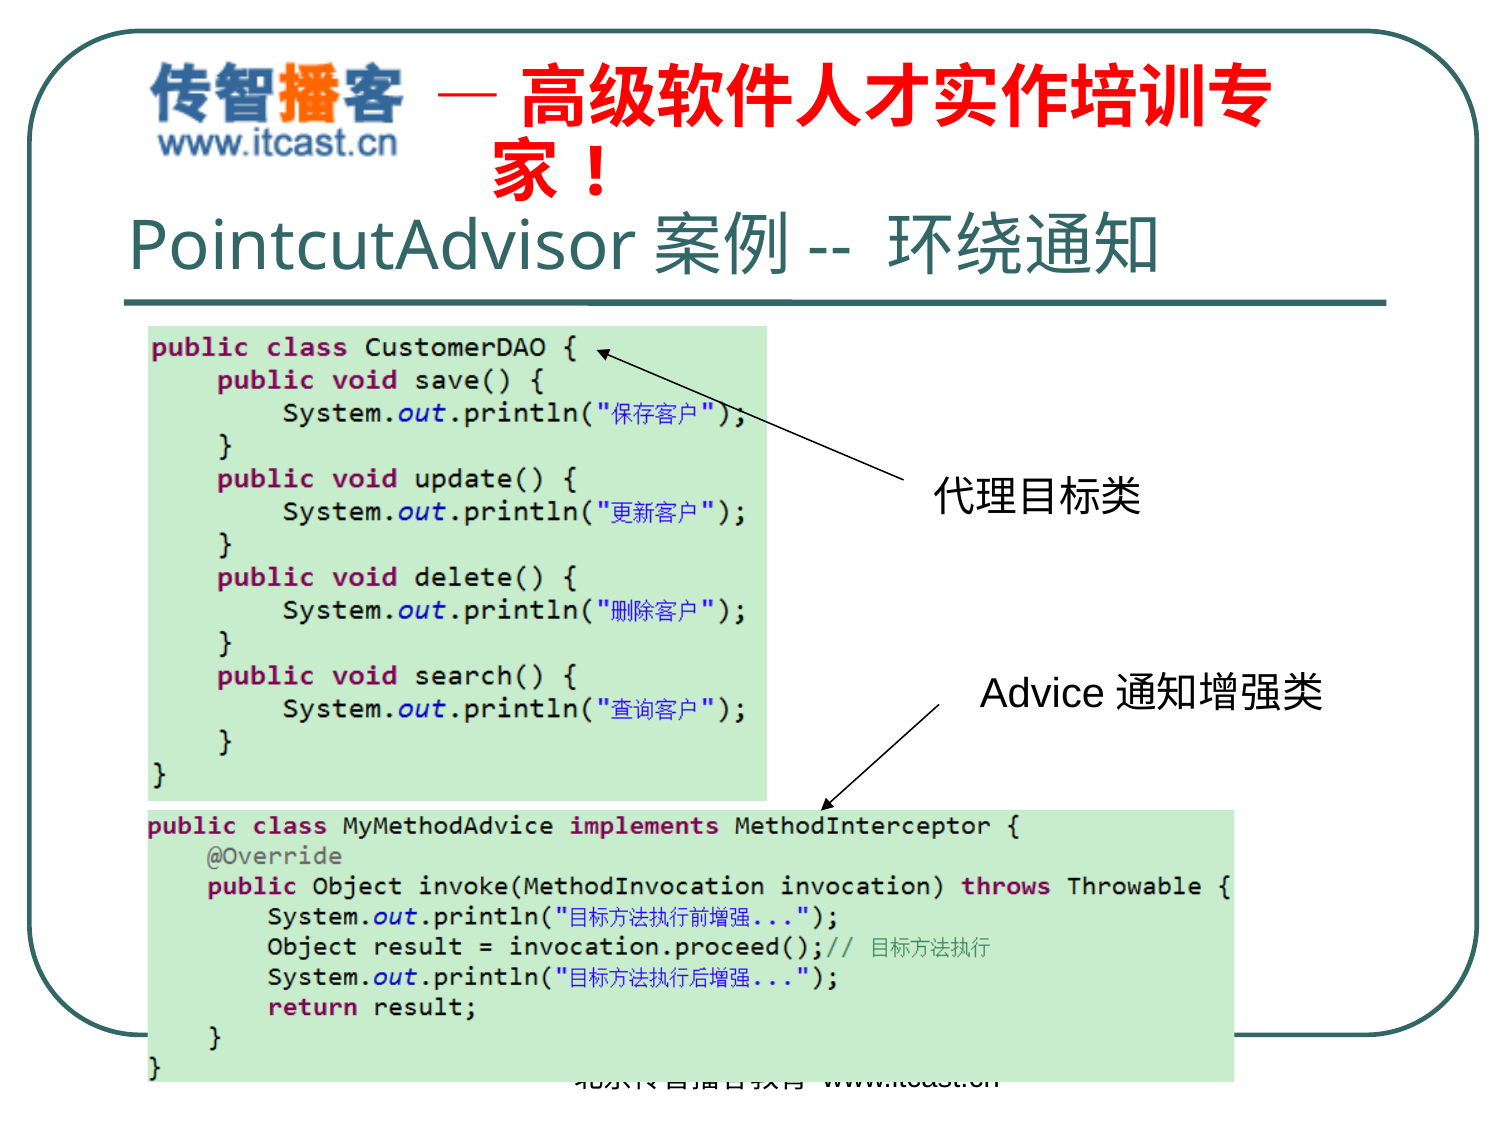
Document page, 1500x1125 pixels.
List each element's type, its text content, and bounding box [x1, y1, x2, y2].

title PointcutAdvisor案例-- 环绕通知 [112, 54, 1375, 291]
text_box Advice通知增强类 [965, 658, 1447, 724]
footer 北京传智播客教育 www.itcast.cn [549, 1082, 1025, 1125]
text_box 代理目标类 [918, 462, 1400, 528]
text_box [821, 704, 940, 810]
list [147, 326, 768, 801]
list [147, 810, 1235, 1082]
